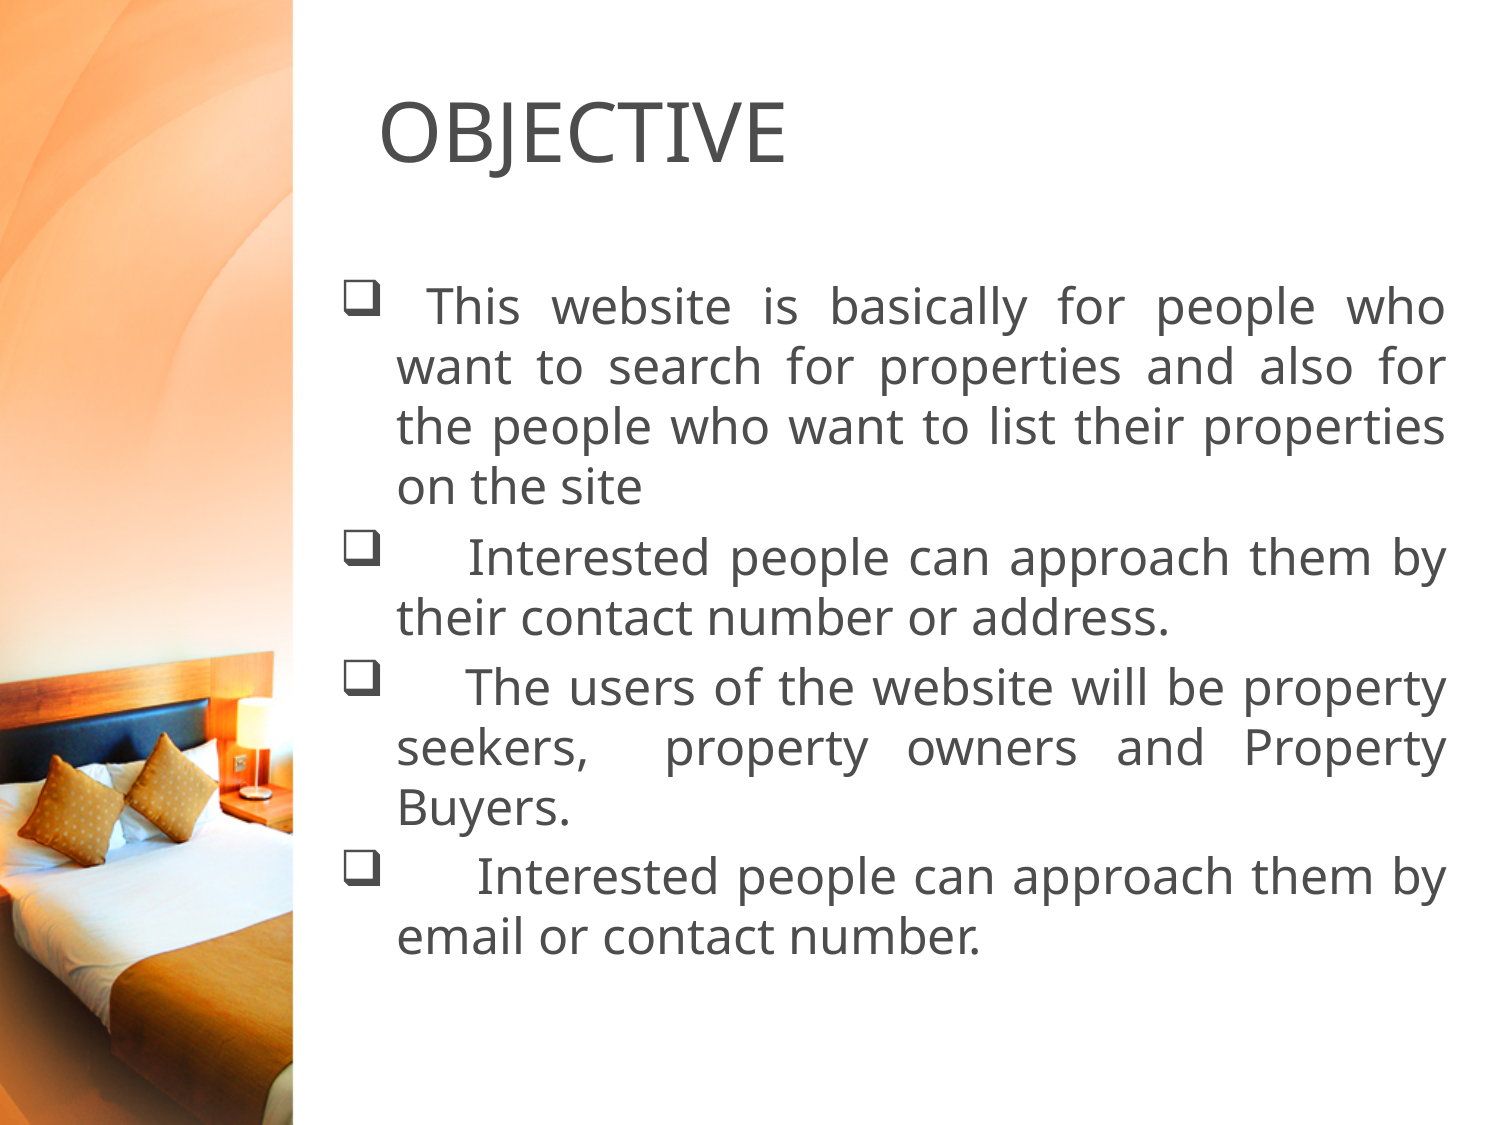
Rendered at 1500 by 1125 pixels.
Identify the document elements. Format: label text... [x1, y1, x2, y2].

picture [0, 0, 1500, 1125]
title OBJECTIVE [362, 70, 1500, 189]
list This website is basically for people who want to search for properties and also for the people who want to list their properties on the site Interested people can approach them by their contact number or address. The users of the website will be property seekers, property owners and Property Buyers. Interested people can approach them by email or contact number. [324, 267, 1463, 968]
